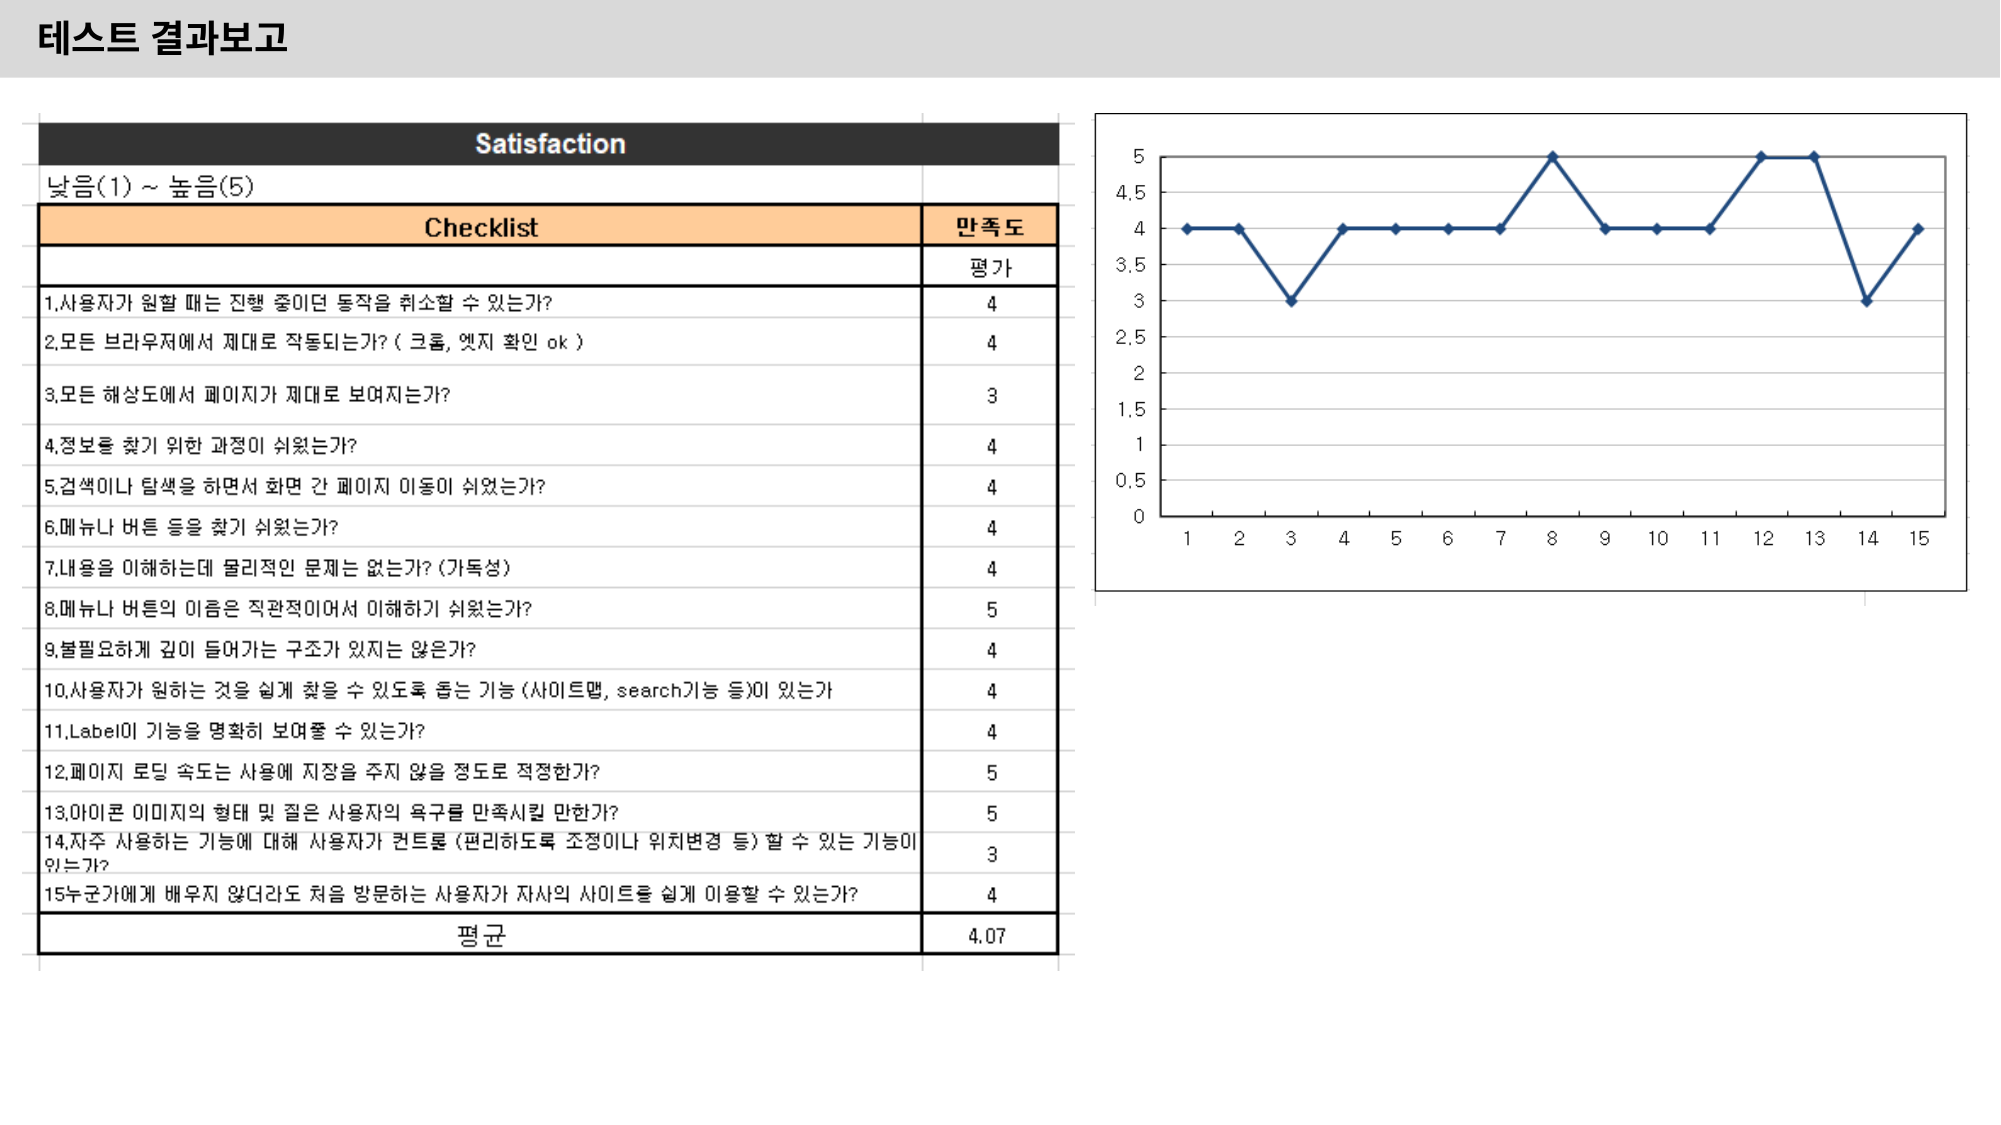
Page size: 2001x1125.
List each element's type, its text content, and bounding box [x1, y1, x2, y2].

picture [1091, 113, 1970, 606]
text_box 테스트 결과보고 [22, 7, 462, 68]
text_box [0, 0, 2000, 79]
picture [22, 113, 1075, 972]
